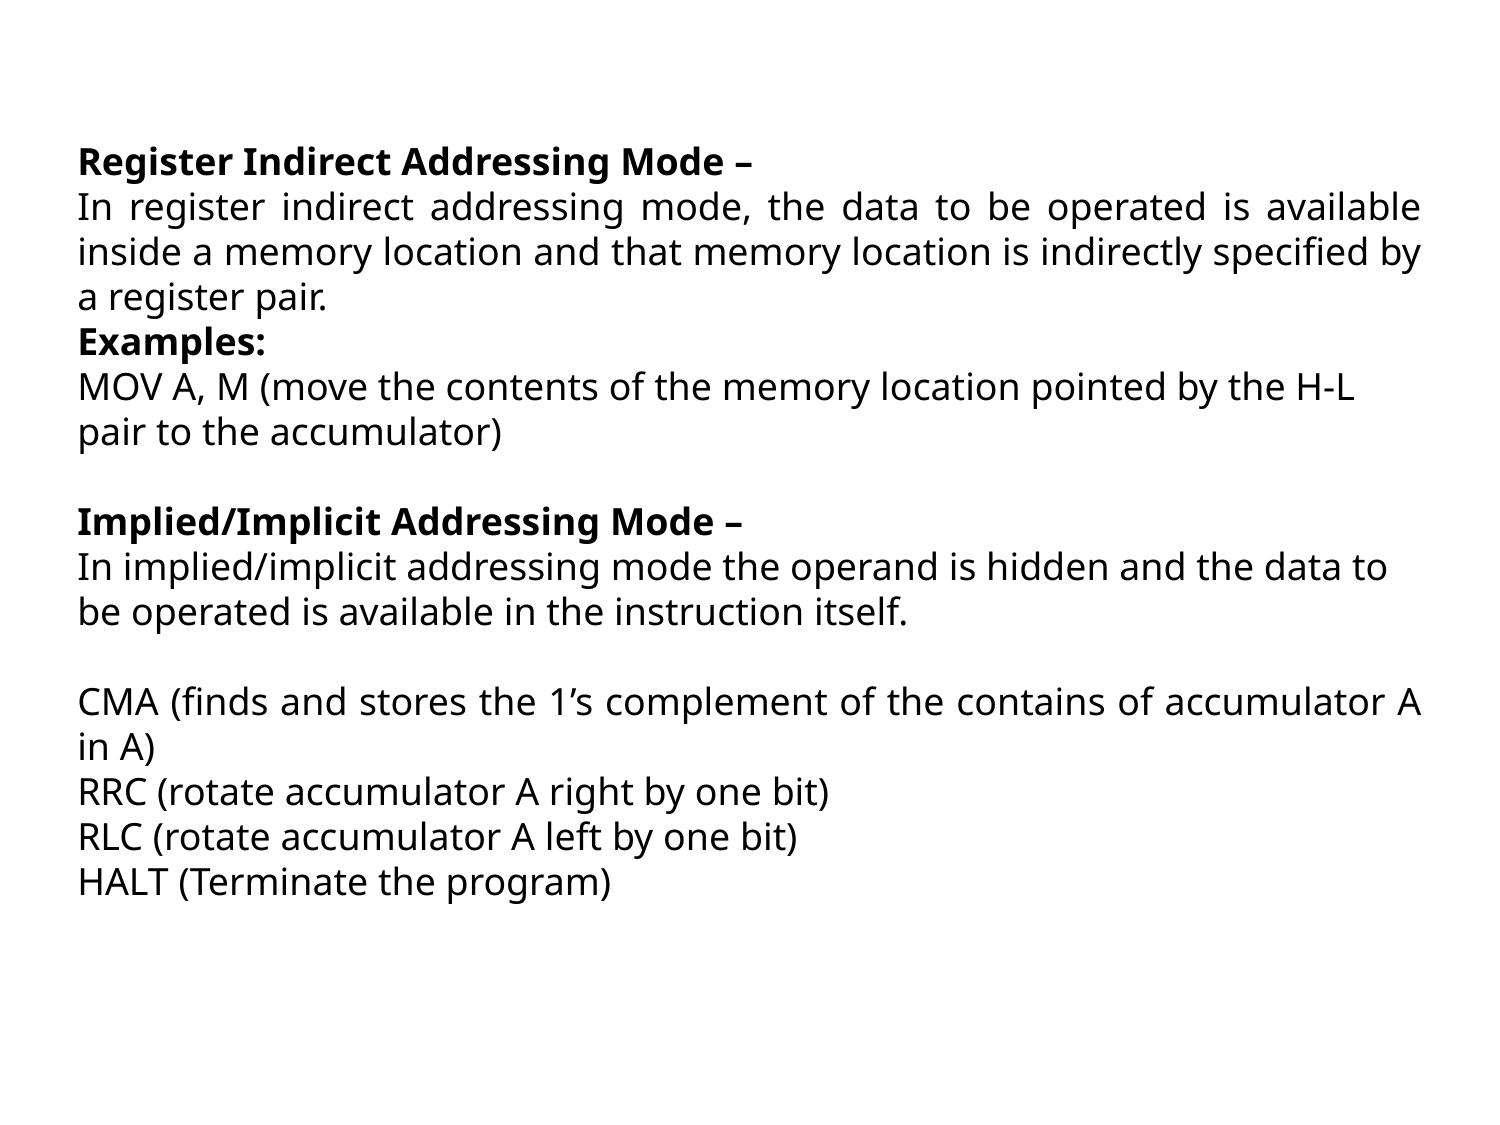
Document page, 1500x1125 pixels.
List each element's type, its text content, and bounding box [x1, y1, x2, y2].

text_box Register Indirect Addressing Mode – In register indirect addressing mode, the data to be operated is available inside a memory location and that memory location is indirectly specified by a register pair. Examples: MOV A, M (move the contents of the memory location pointed by the H-L pair to the accumulator) Implied/Implicit Addressing Mode – In implied/implicit addressing mode the operand is hidden and the data to be operated is available in the instruction itself. CMA (finds and stores the 1’s complement of the contains of accumulator A in A) RRC (rotate accumulator A right by one bit) RLC (rotate accumulator A left by one bit) HALT (Terminate the program) [62, 85, 1438, 1001]
